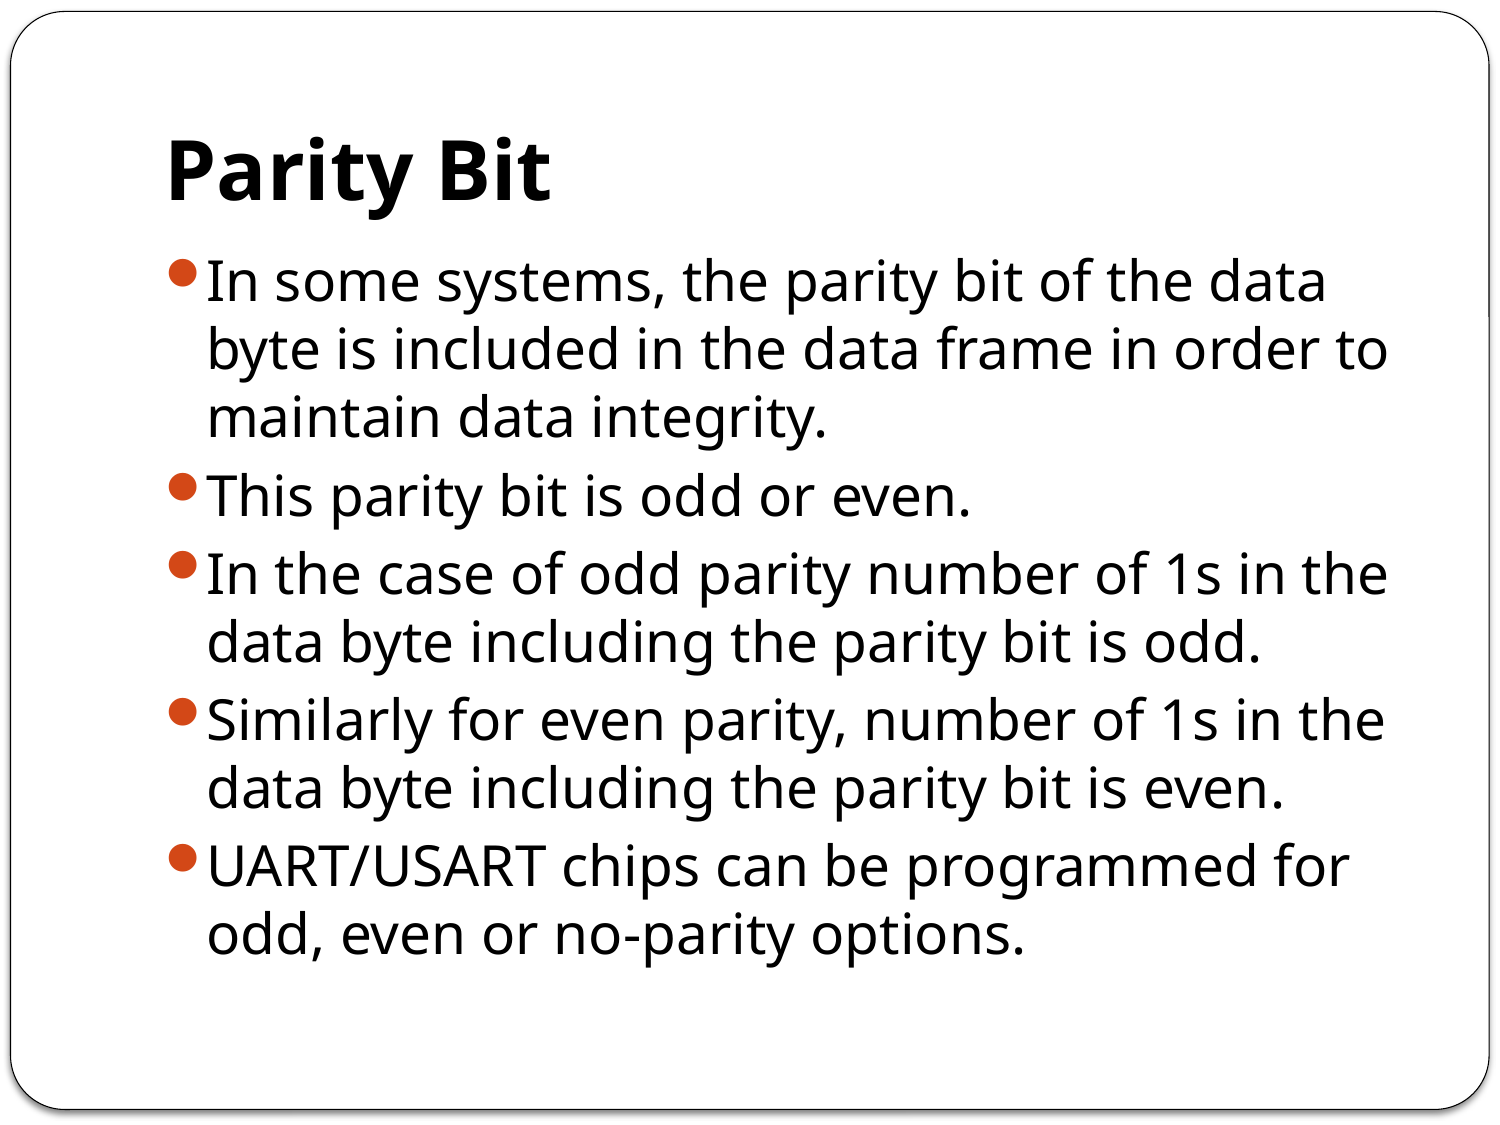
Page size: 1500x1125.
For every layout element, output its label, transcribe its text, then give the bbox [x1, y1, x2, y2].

list In some systems, the parity bit of the data byte is included in the data frame in order to maintain data integrity. This parity bit is odd or even. In the case of odd parity number of 1s in the data byte including the parity bit is odd. Similarly for even parity, number of 1s in the data byte including the parity bit is even. UART/USART chips can be programmed for odd, even or no-parity options. [150, 237, 1425, 988]
title Parity Bit [150, 45, 1425, 233]
